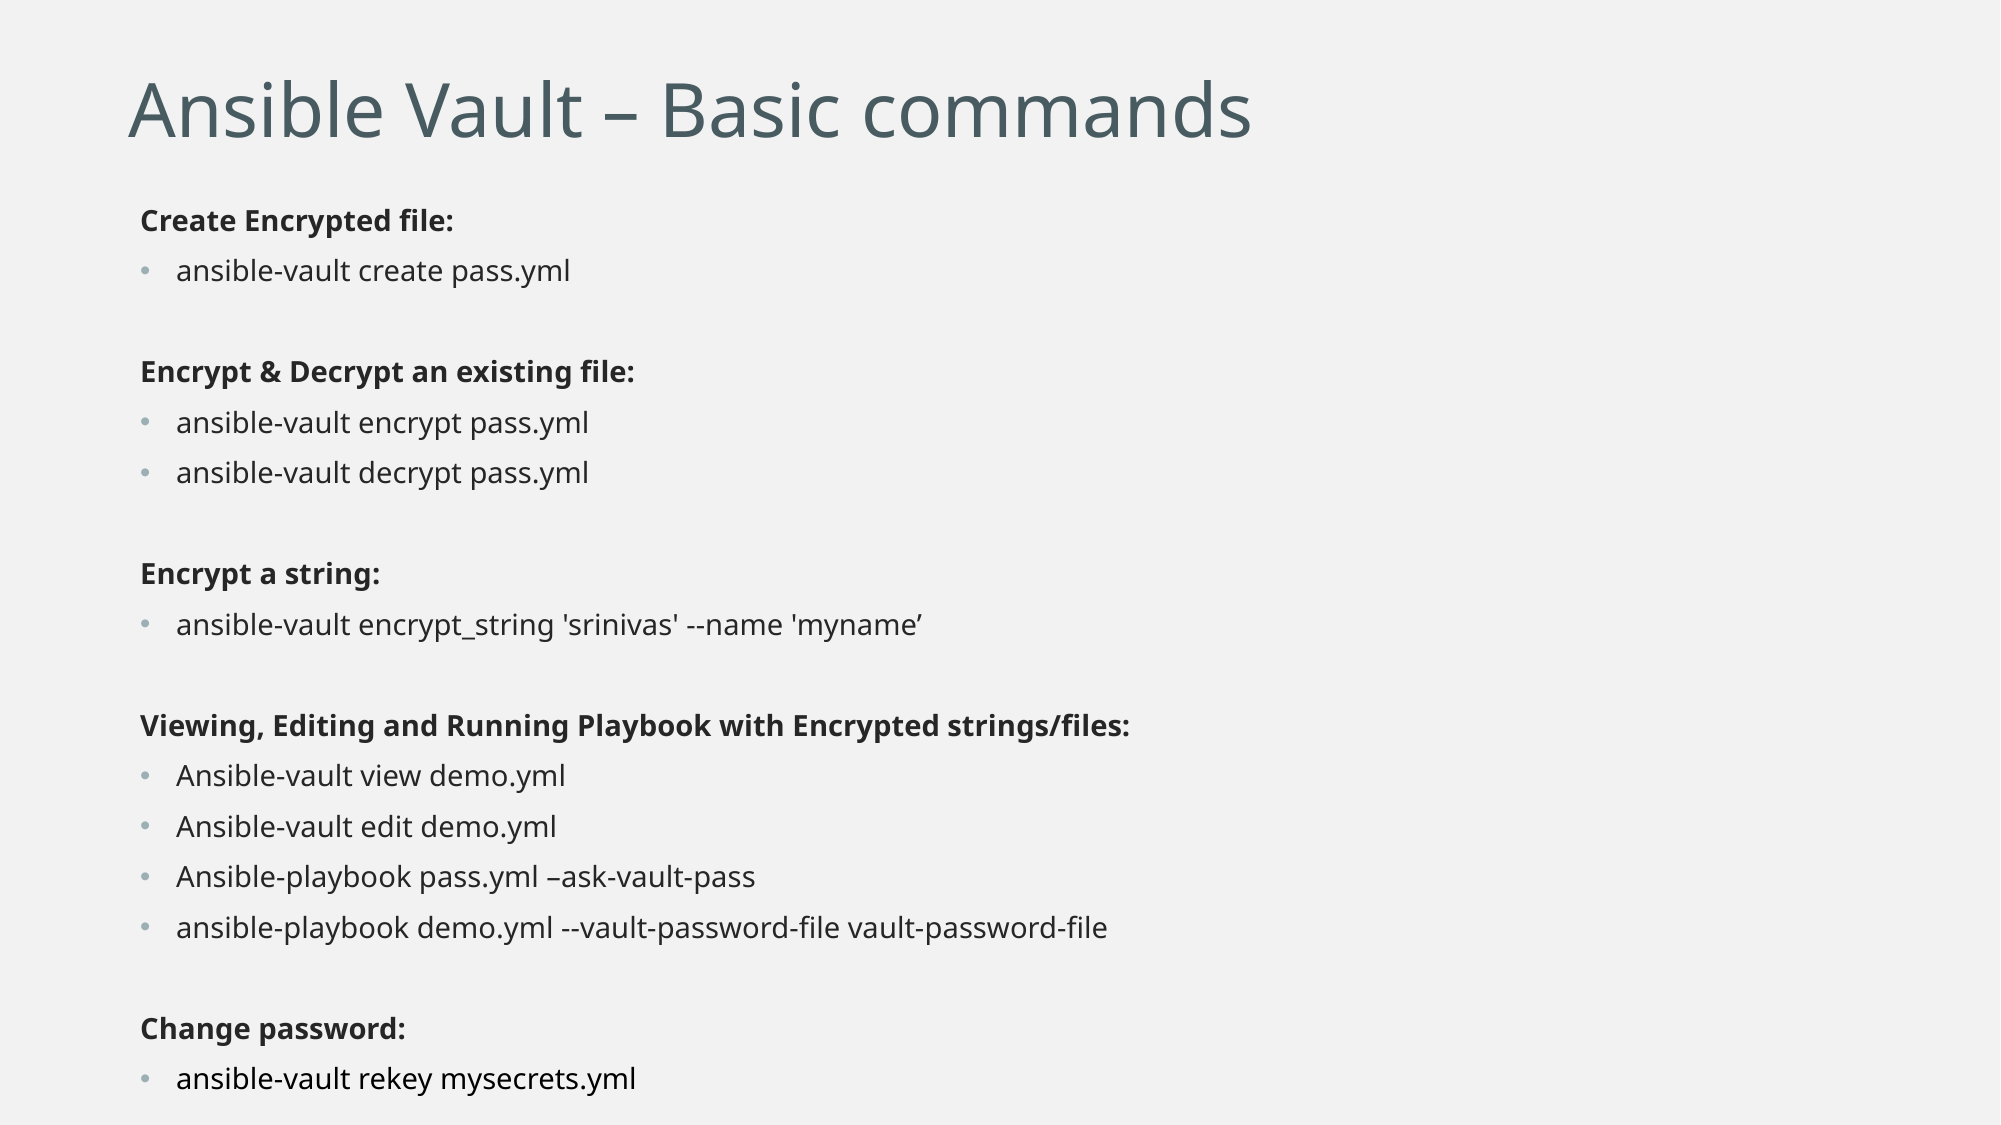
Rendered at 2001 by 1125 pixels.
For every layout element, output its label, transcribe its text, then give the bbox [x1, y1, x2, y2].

text_box Create Encrypted file: ansible-vault create pass.yml Encrypt & Decrypt an existing file: ansible-vault encrypt pass.yml ansible-vault decrypt pass.yml Encrypt a string: ansible-vault encrypt_string 'srinivas' --name 'myname’ Viewing, Editing and Running Playbook with Encrypted strings/files: Ansible-vault view demo.yml Ansible-vault edit demo.yml Ansible-playbook pass.yml –ask-vault-pass ansible-playbook demo.yml --vault-password-file vault-password-file Change password: ansible-vault rekey mysecrets.yml [125, 194, 1630, 1108]
text_box Ansible Vault – Basic commands [113, 55, 1352, 166]
